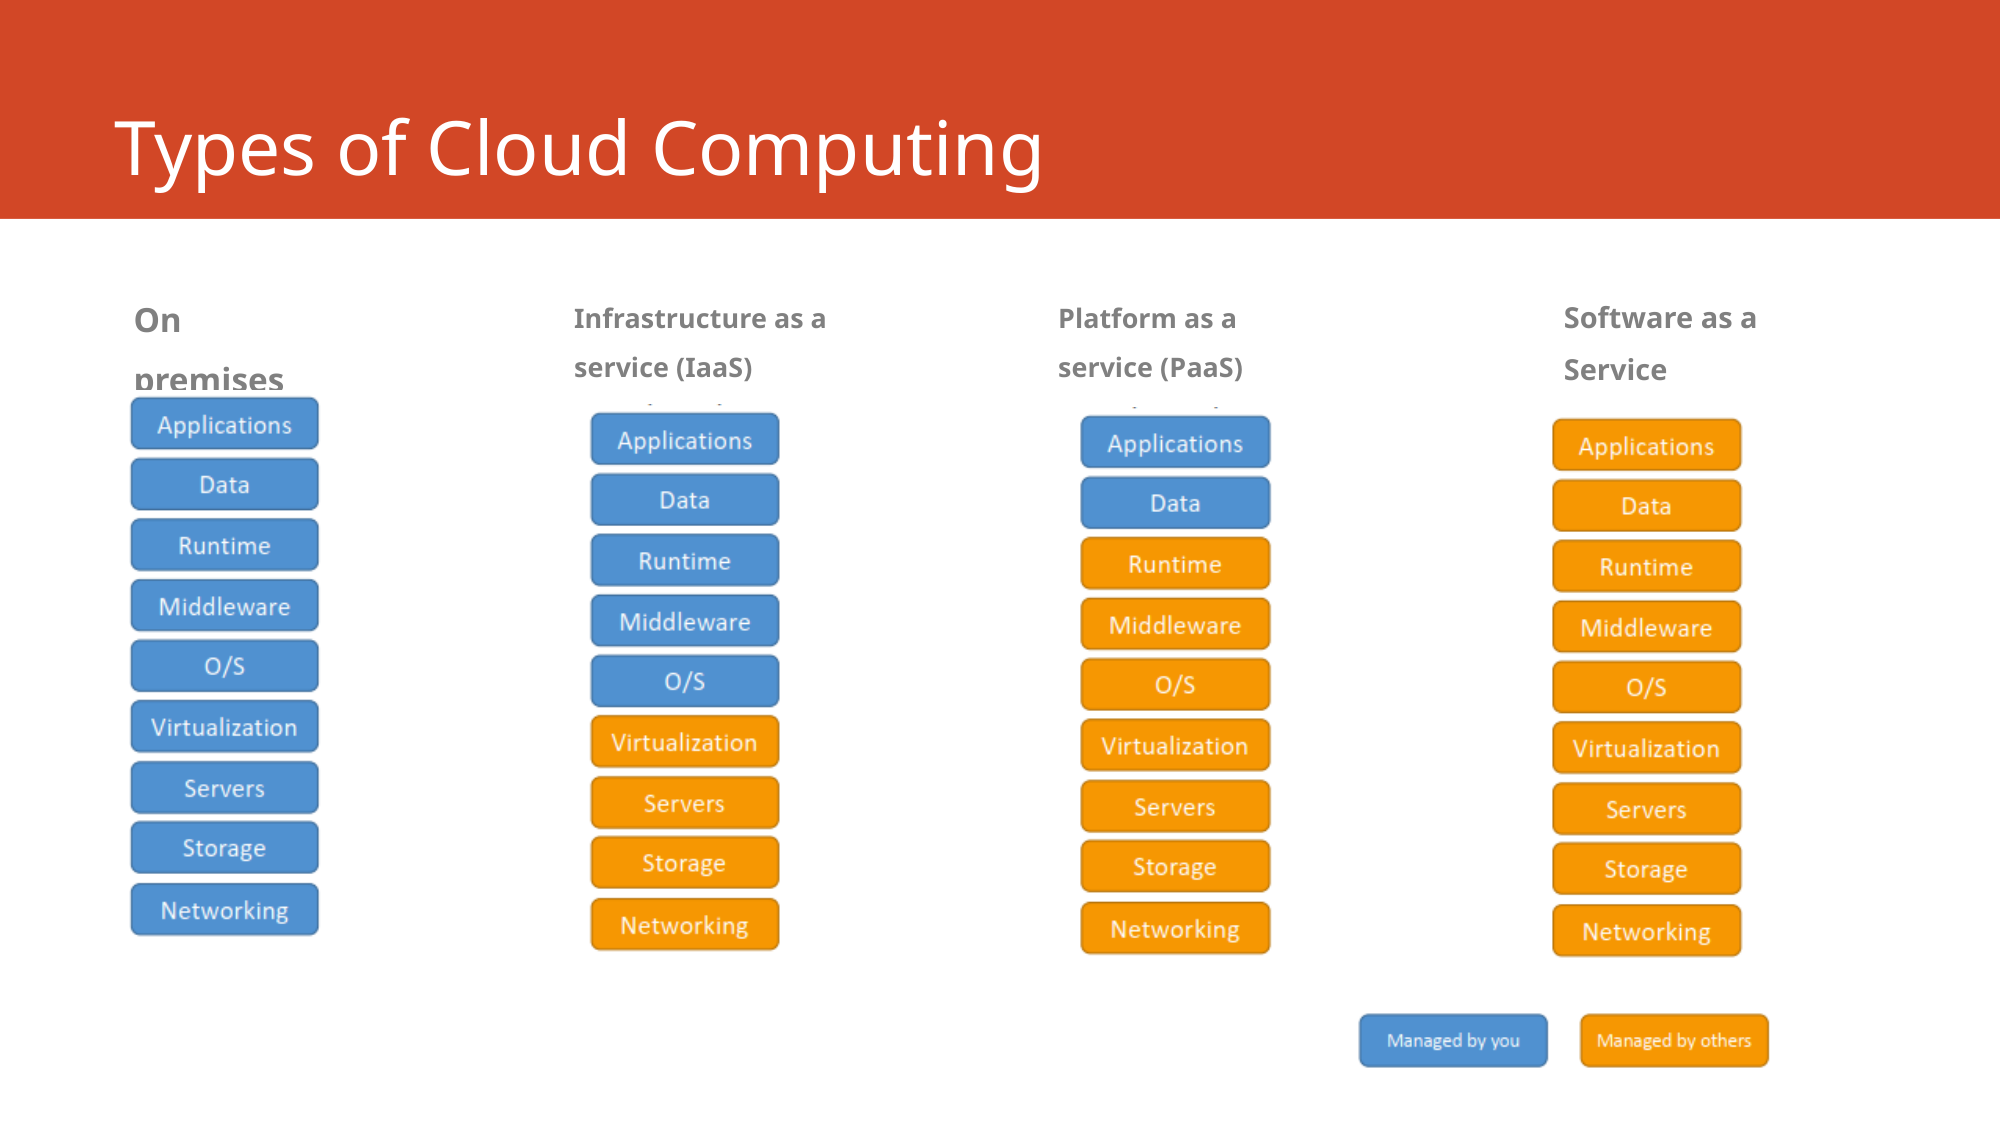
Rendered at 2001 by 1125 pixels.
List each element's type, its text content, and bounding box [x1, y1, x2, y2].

picture [125, 390, 322, 946]
list On premises [118, 272, 353, 364]
picture [1354, 1009, 1774, 1071]
picture [584, 404, 786, 964]
text_box Software as a Service [1548, 275, 1846, 394]
title Types of Cloud Computing [99, 0, 1863, 199]
picture [1548, 413, 1746, 964]
text_box Infrastructure as a service (IaaS) [559, 278, 894, 391]
text_box Platform as a service (PaaS) [1043, 278, 1309, 391]
picture [1076, 407, 1276, 960]
